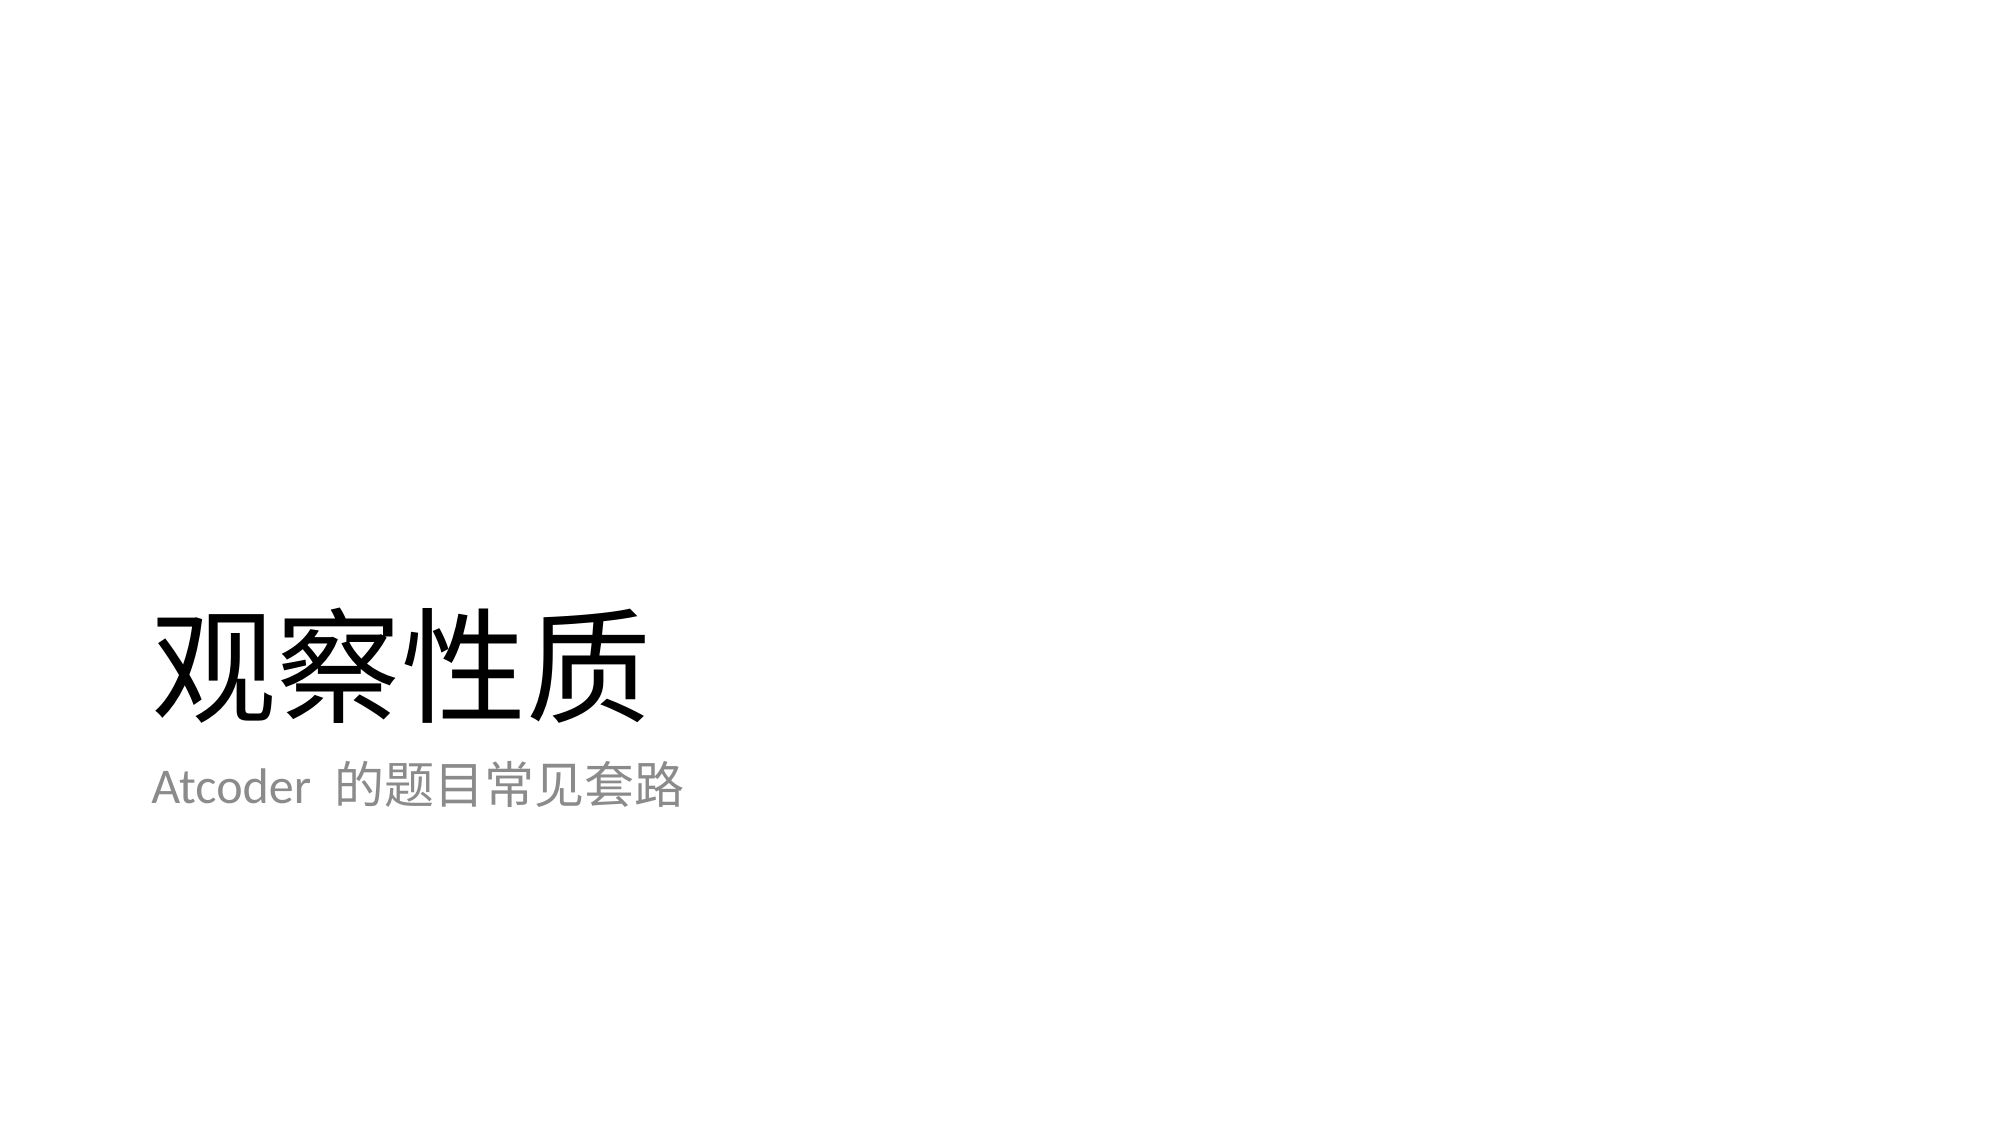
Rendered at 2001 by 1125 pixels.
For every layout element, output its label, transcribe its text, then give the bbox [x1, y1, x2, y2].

title 观察性质 [136, 280, 1862, 749]
list Atcoder 的题目常见套路 [136, 752, 1862, 999]
